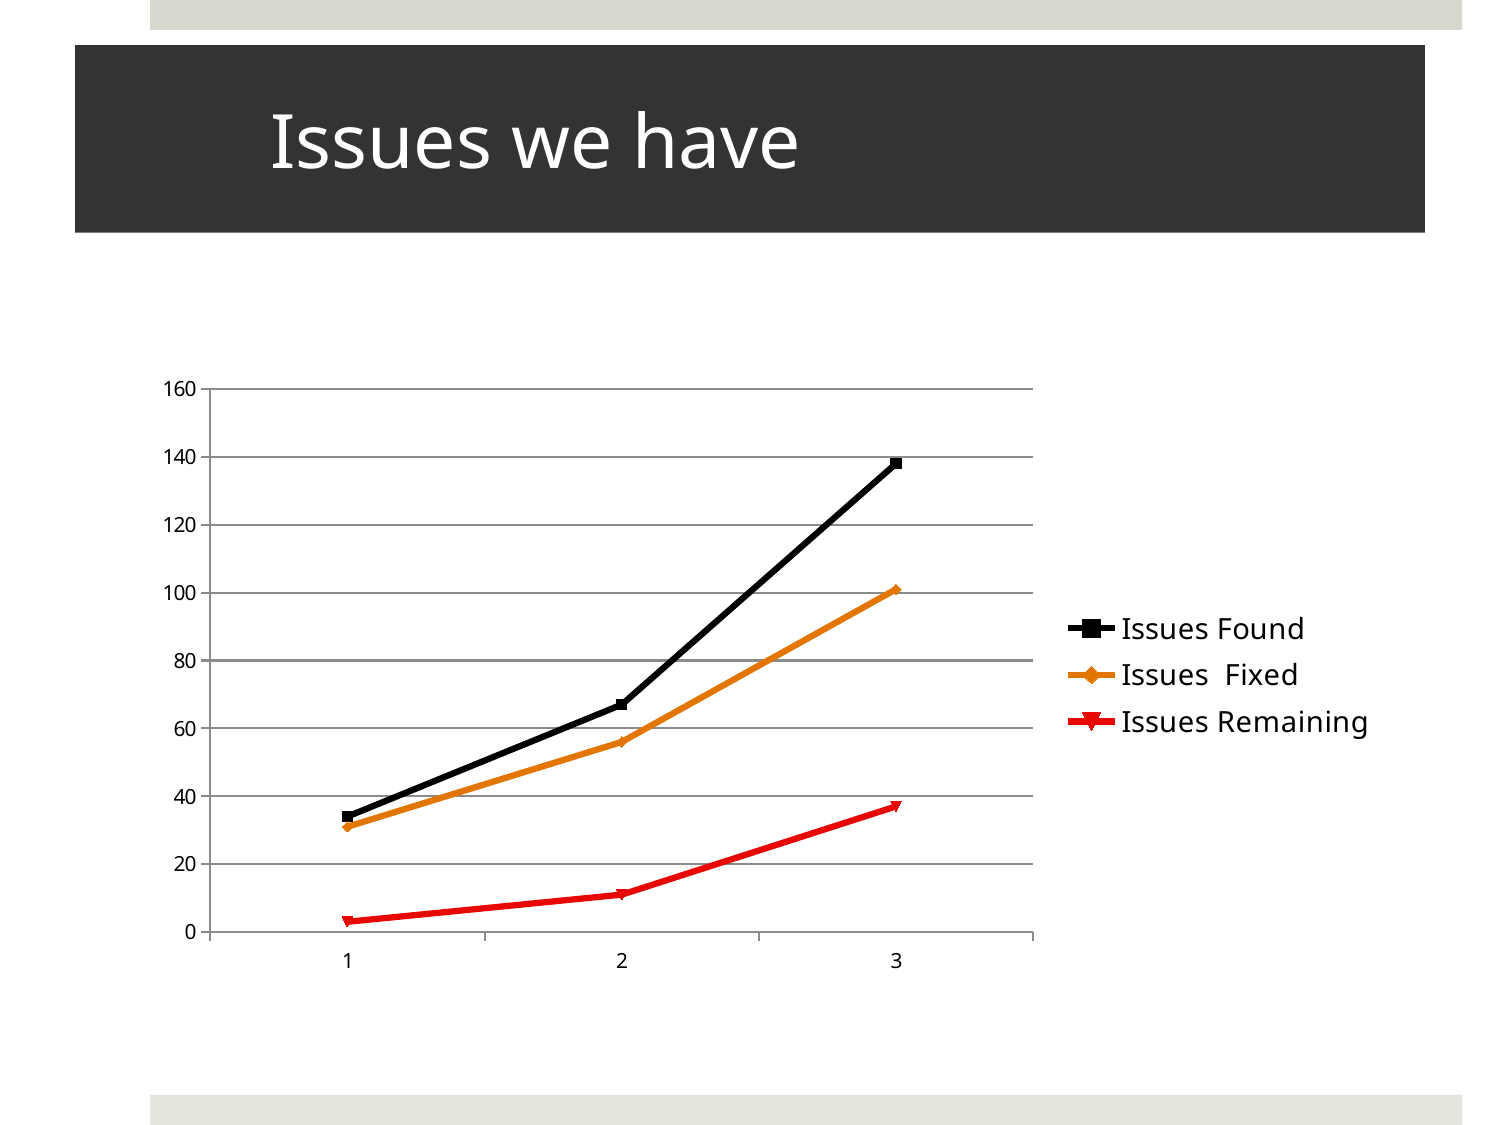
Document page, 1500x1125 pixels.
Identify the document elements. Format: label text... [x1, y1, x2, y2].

title Issues we have [75, 45, 1425, 233]
chart [136, 361, 1401, 988]
